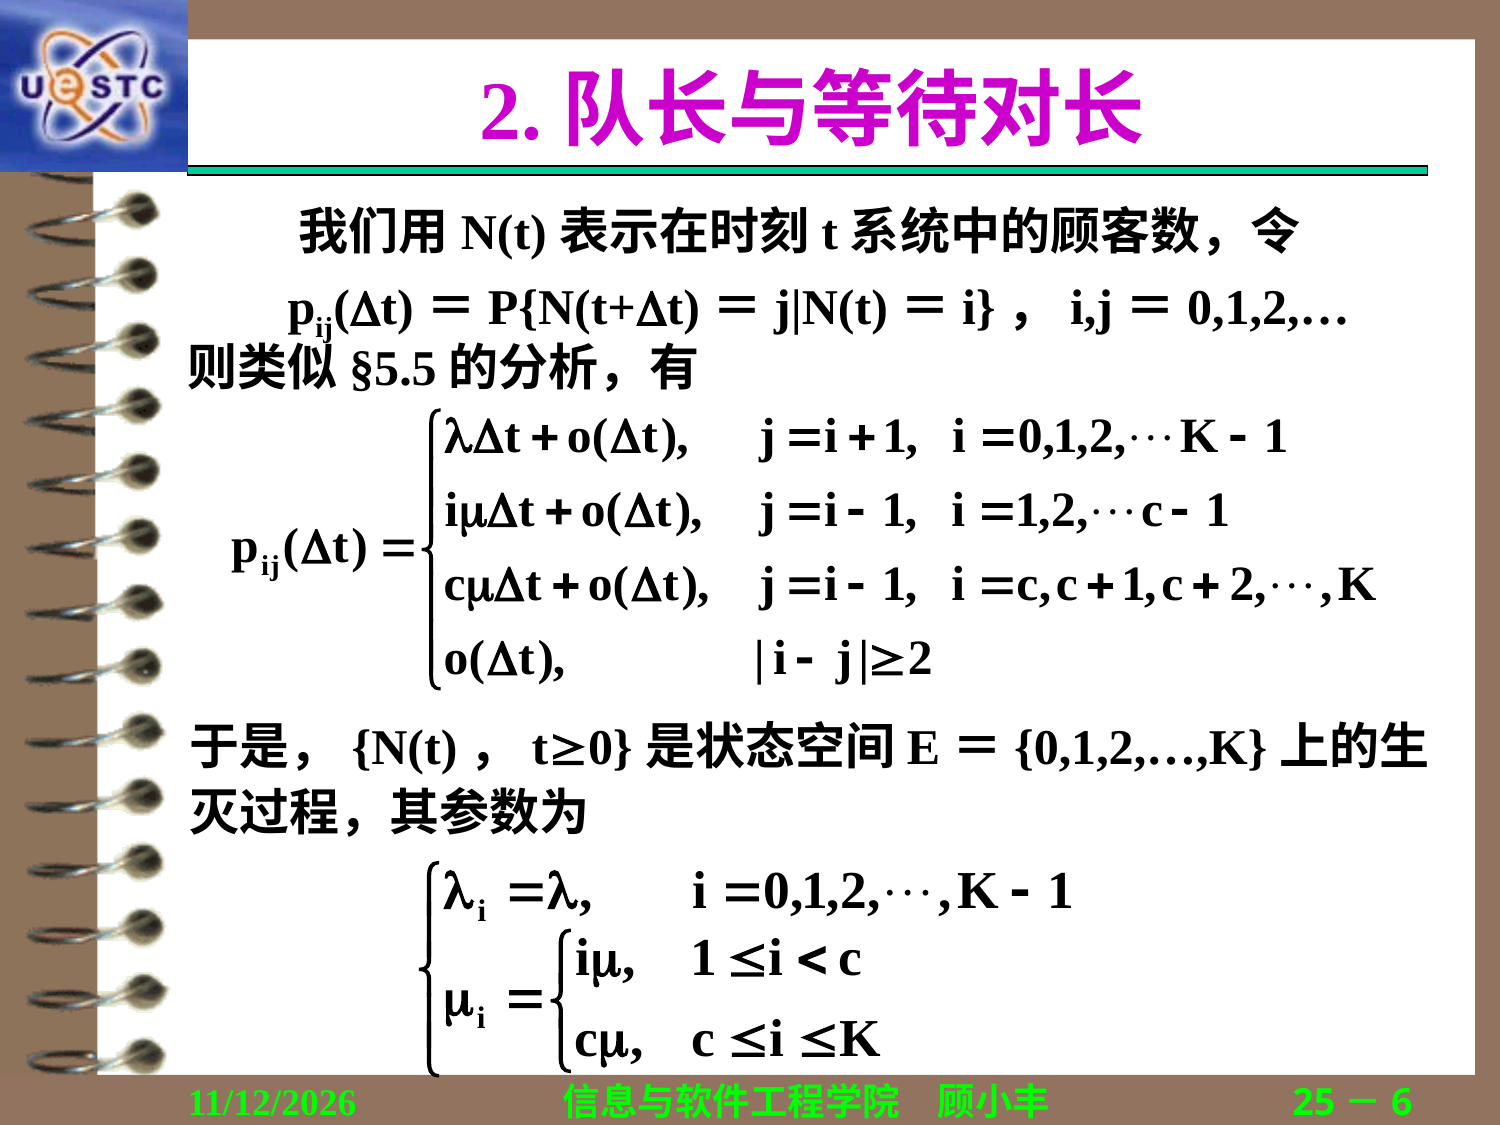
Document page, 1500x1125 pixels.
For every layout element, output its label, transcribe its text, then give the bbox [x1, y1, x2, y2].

picture [0, 0, 194, 1075]
footer 信息与软件工程学院 顾小丰 [462, 1077, 1151, 1123]
text_box 则类似§5.5的分析，有 [187, 335, 1463, 396]
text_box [224, 397, 1387, 699]
list 我们用N(t)表示在时刻t系统中的顾客数，令 [298, 187, 1438, 261]
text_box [407, 849, 1081, 1086]
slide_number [187, 1077, 462, 1123]
text_box 于是，{N(t)，t0}是状态空间E＝{0,1,2,…,K}上的生灭过程，其参数为 [174, 700, 1463, 848]
text_box pij(t)＝P{N(t+t)＝j|N(t)＝i}，i,j＝0,1,2,… [187, 261, 1450, 335]
slide_number 25－6 [1162, 1077, 1413, 1123]
title 2.队长与等待对长 [200, 56, 1425, 157]
